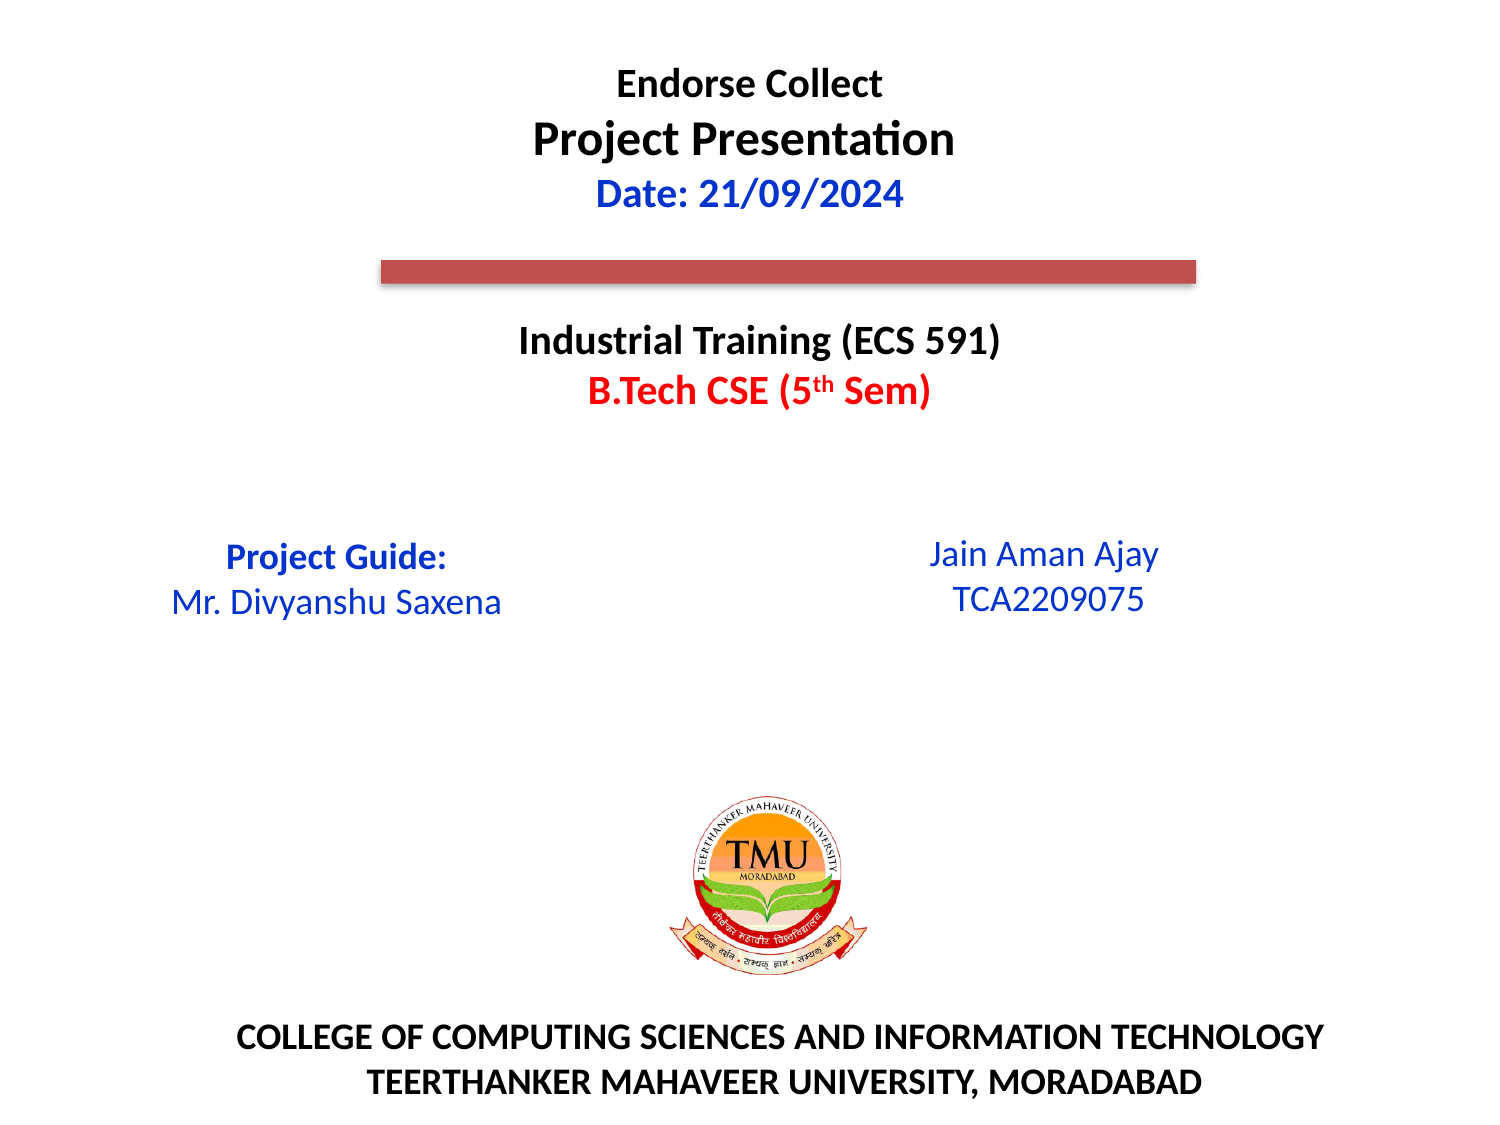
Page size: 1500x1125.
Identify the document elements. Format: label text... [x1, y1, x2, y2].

text_box Project Guide: Mr. Divyanshu Saxena [30, 524, 644, 630]
title Endorse Collect Project Presentation Date: 21/09/2024 [0, 47, 1500, 225]
picture [669, 796, 868, 975]
text_box [379, 258, 1198, 286]
text_box COLLEGE OF COMPUTING SCIENCES AND INFORMATION TECHNOLOGY TEERTHANKER MAHAVEER UNIVERSITY, MORADABAD [141, 1004, 1429, 1109]
text_box Jain Aman Ajay TCA2209075 [669, 521, 1420, 627]
text_box Industrial Training (ECS 591) B.Tech CSE (5th Sem) [100, 305, 1420, 421]
